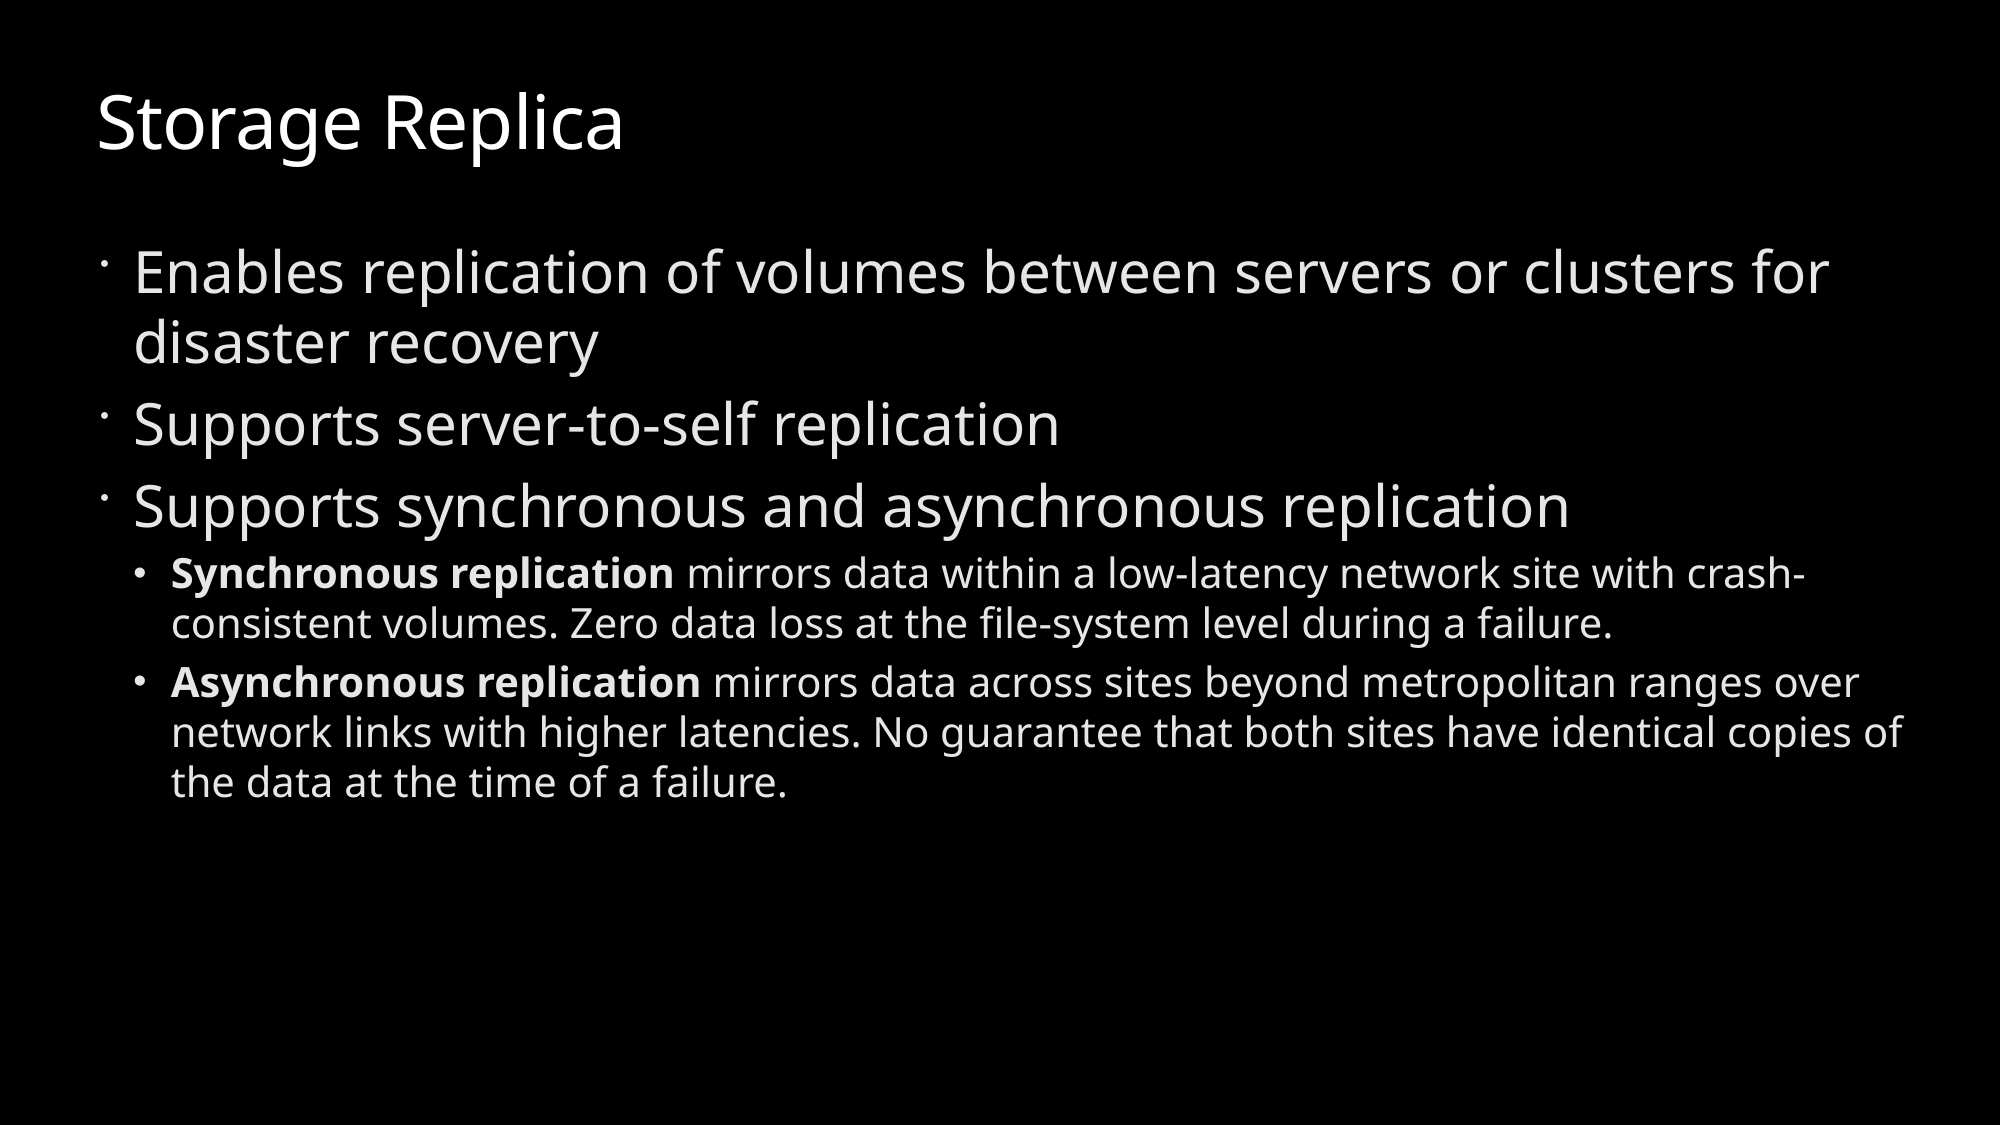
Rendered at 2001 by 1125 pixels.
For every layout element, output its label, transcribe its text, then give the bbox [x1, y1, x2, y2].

list Enables replication of volumes between servers or clusters for disaster recovery Supports server-to-self replication Supports synchronous and asynchronous replication Synchronous replication mirrors data within a low-latency network site with crash-consistent volumes. Zero data loss at the file-system level during a failure. Asynchronous replication mirrors data across sites beyond metropolitan ranges over network links with higher latencies. No guarantee that both sites have identical copies of the data at the time of a failure. [95, 235, 1904, 904]
title Storage Replica [96, 75, 1904, 166]
